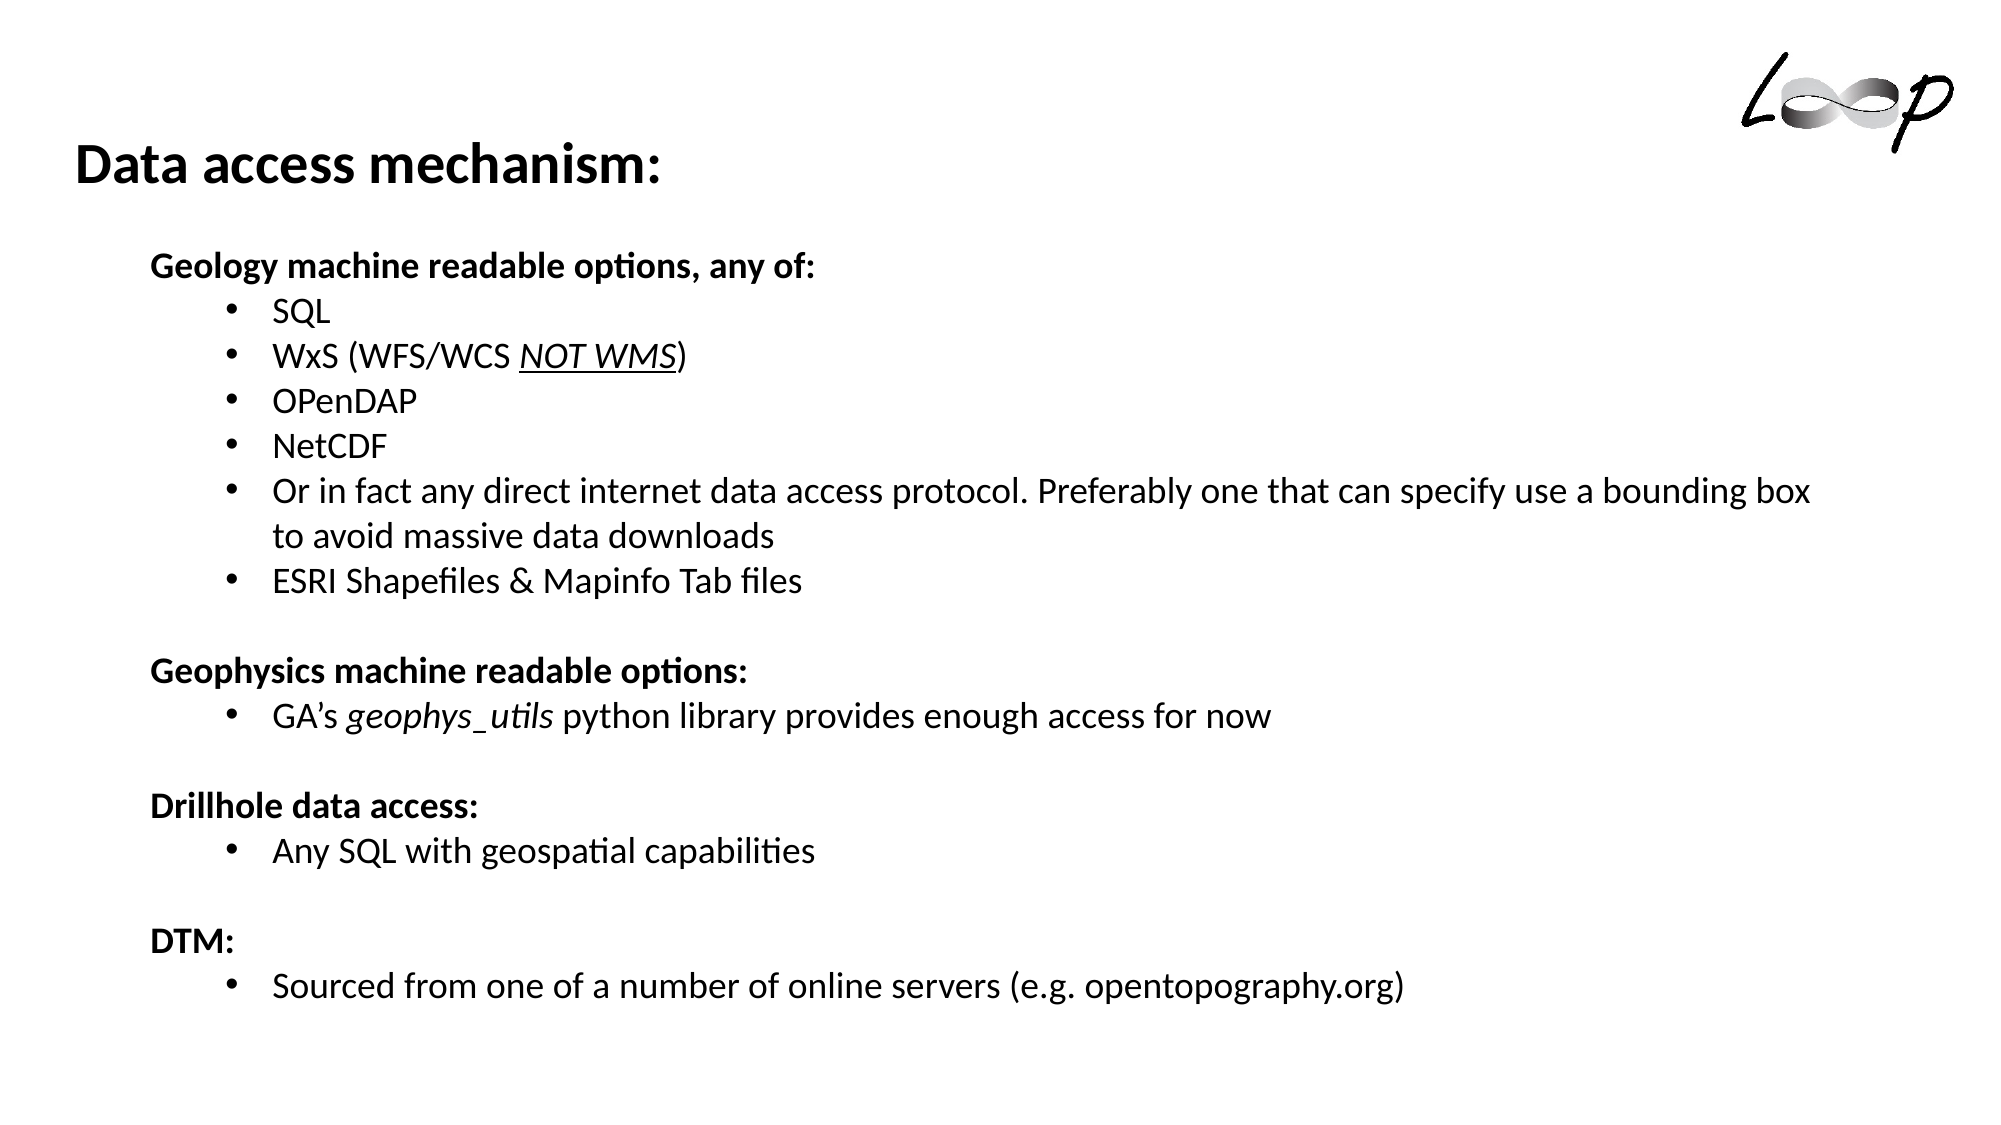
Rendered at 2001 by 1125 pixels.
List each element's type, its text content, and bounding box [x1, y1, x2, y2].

text_box Data access mechanism: Geology machine readable options, any of: SQL WxS (WFS/WCS NOT WMS) OPenDAP NetCDF Or in fact any direct internet data access protocol. Preferably one that can specify use a bounding box to avoid massive data downloads ESRI Shapefiles & Mapinfo Tab files Geophysics machine readable options: GA’s geophys_utils python library provides enough access for now Drillhole data access: Any SQL with geospatial capabilities DTM: Sourced from one of a number of online servers (e.g. opentopography.org) [60, 118, 1844, 1013]
picture [1721, 8, 1976, 191]
